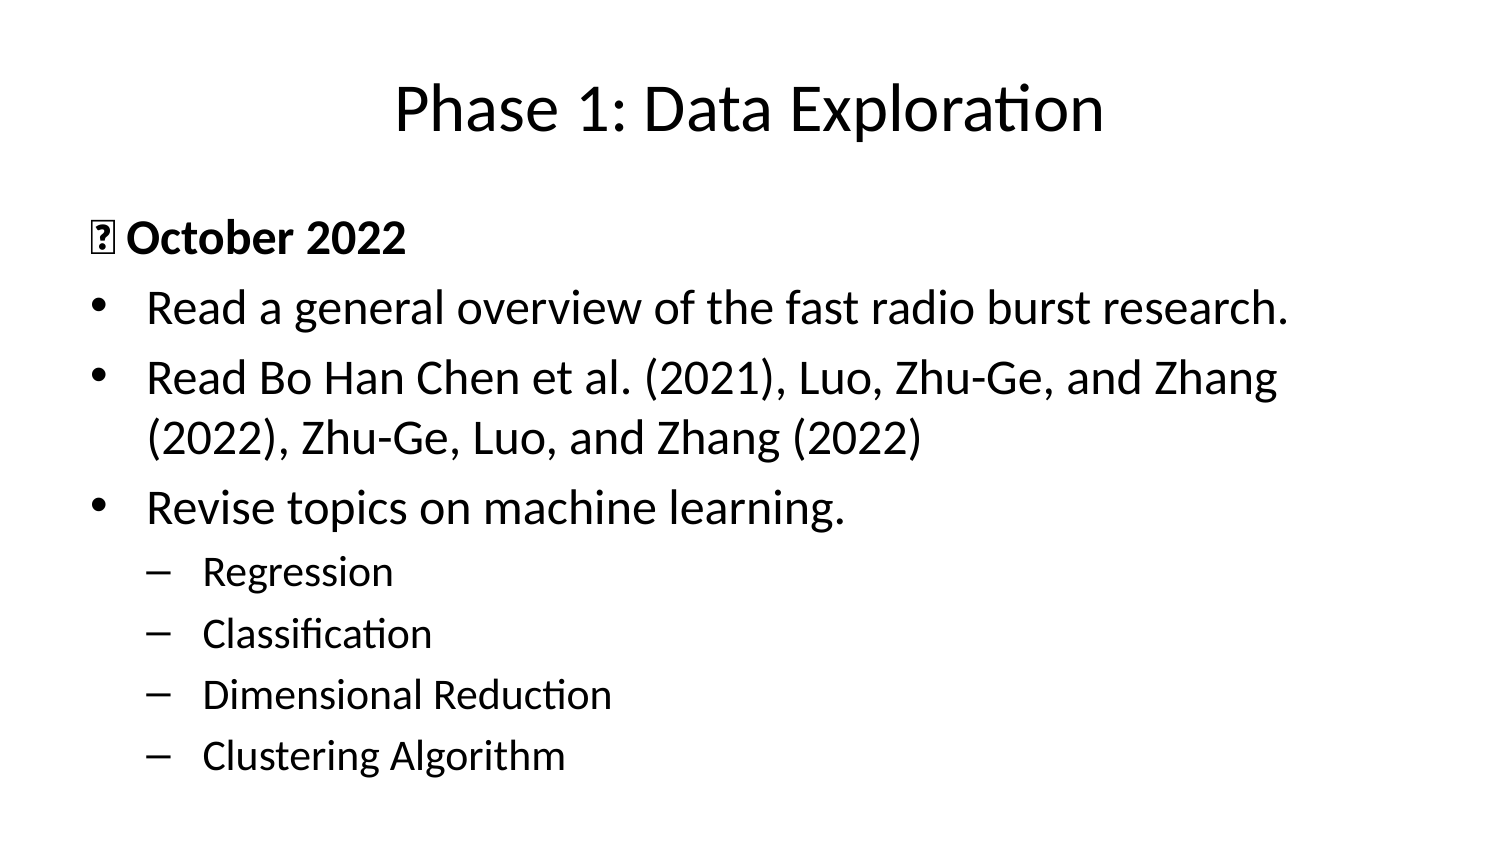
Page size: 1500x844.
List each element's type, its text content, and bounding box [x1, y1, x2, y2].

list 📅 October 2022 Read a general overview of the fast radio burst research. Read Bo Han Chen et al. (2021), Luo, Zhu-Ge, and Zhang (2022), Zhu-Ge, Luo, and Zhang (2022) Revise topics on machine learning. Regression Classification Dimensional Reduction Clustering Algorithm [75, 196, 1425, 754]
title Phase 1: Data Exploration [75, 33, 1425, 175]
